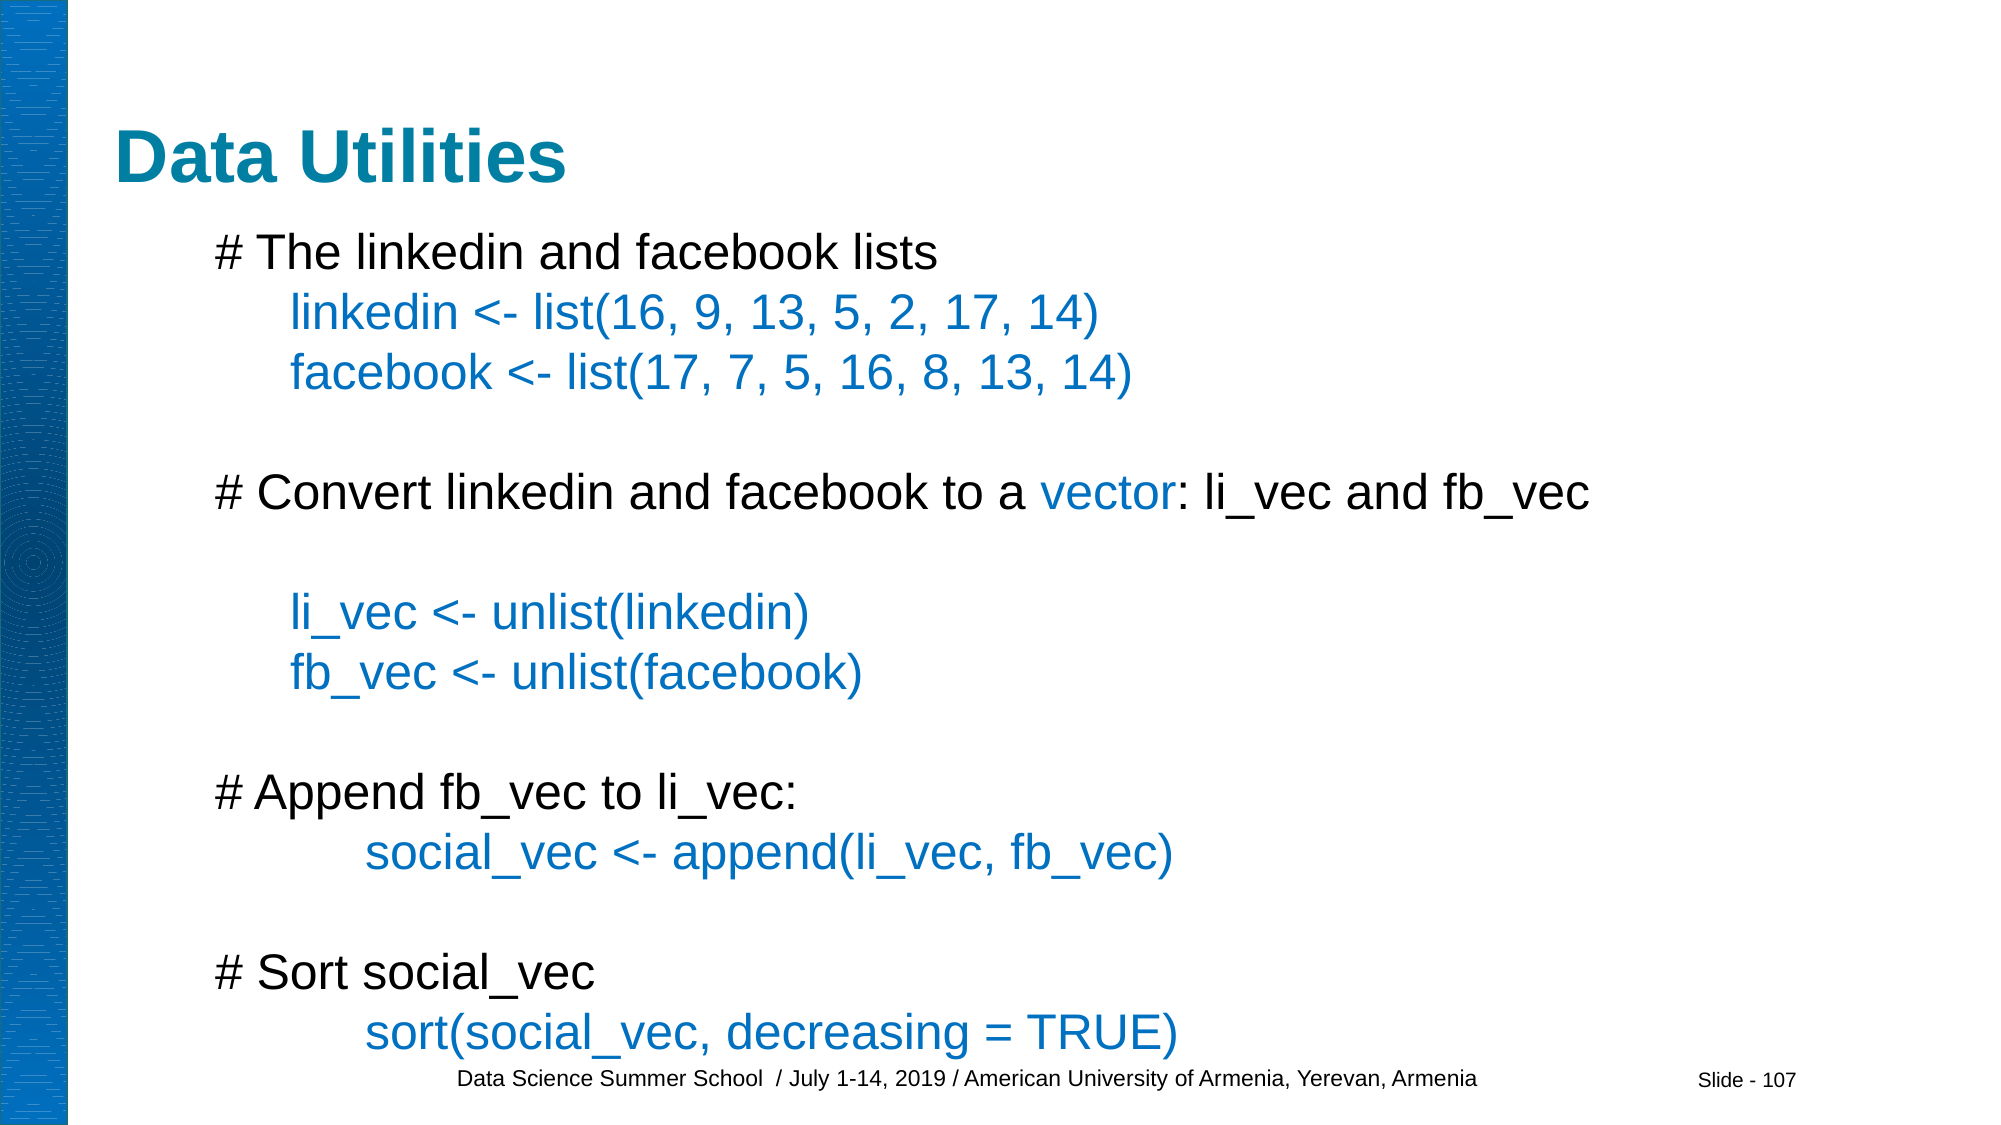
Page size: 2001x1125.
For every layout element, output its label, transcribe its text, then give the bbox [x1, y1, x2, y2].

title Data Utilities [99, 37, 1900, 213]
text_box # The linkedin and facebook lists linkedin <- list(16, 9, 13, 5, 2, 17, 14) facebook <- list(17, 7, 5, 16, 8, 13, 14) # Convert linkedin and facebook to a vector: li_vec and fb_vec li_vec <- unlist(linkedin) fb_vec <- unlist(facebook) # Append fb_vec to li_vec: social_vec <- append(li_vec, fb_vec) # Sort social_vec sort(social_vec, decreasing = TRUE) [200, 212, 1800, 1068]
